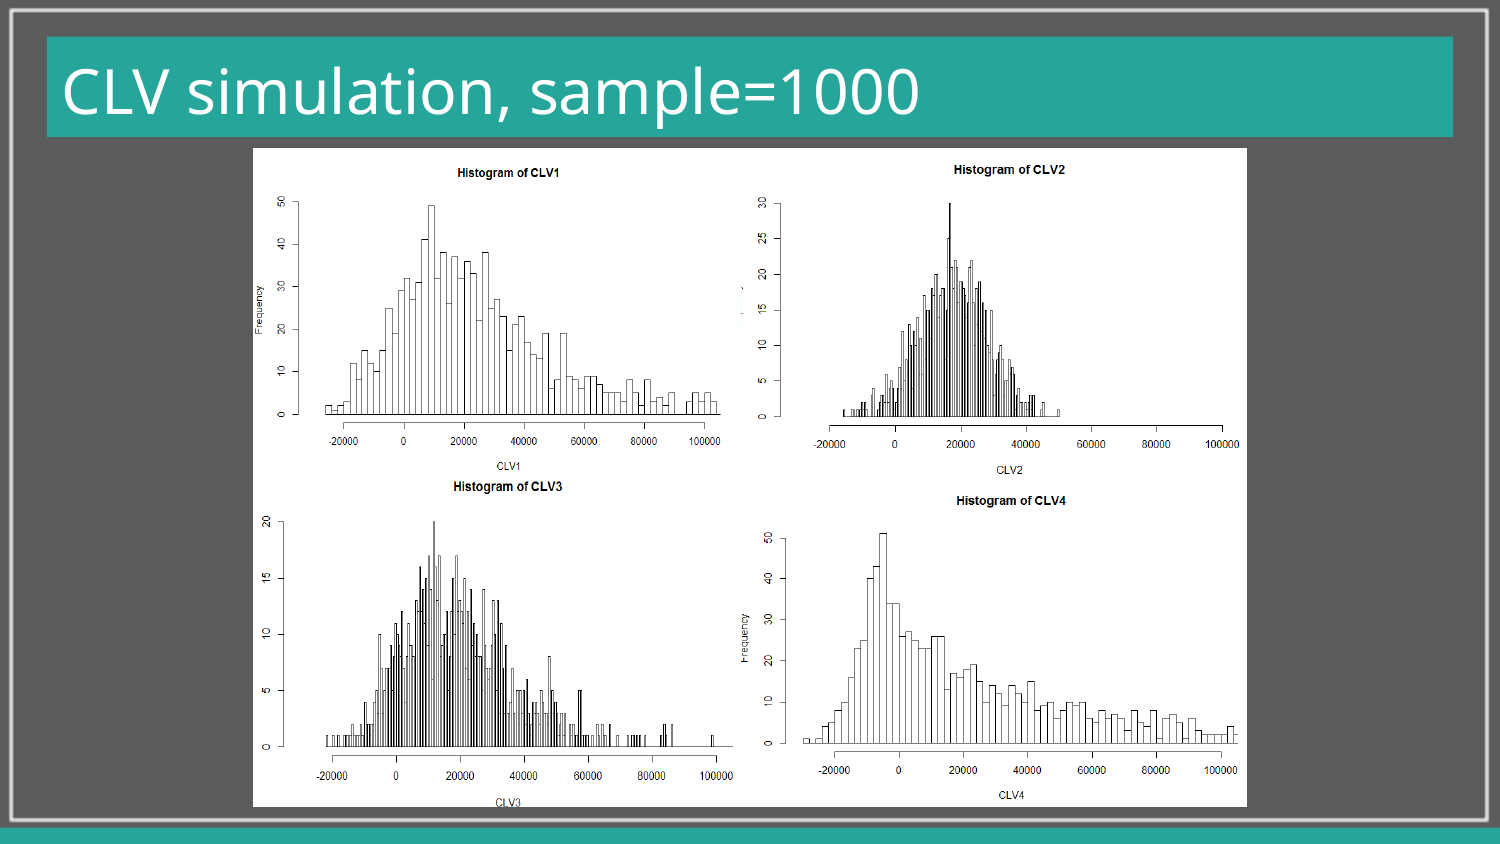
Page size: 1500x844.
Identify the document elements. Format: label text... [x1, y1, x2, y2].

title CLV simulation, sample=1000 [46, 36, 1454, 138]
picture [0, 0, 1500, 827]
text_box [253, 148, 1247, 808]
